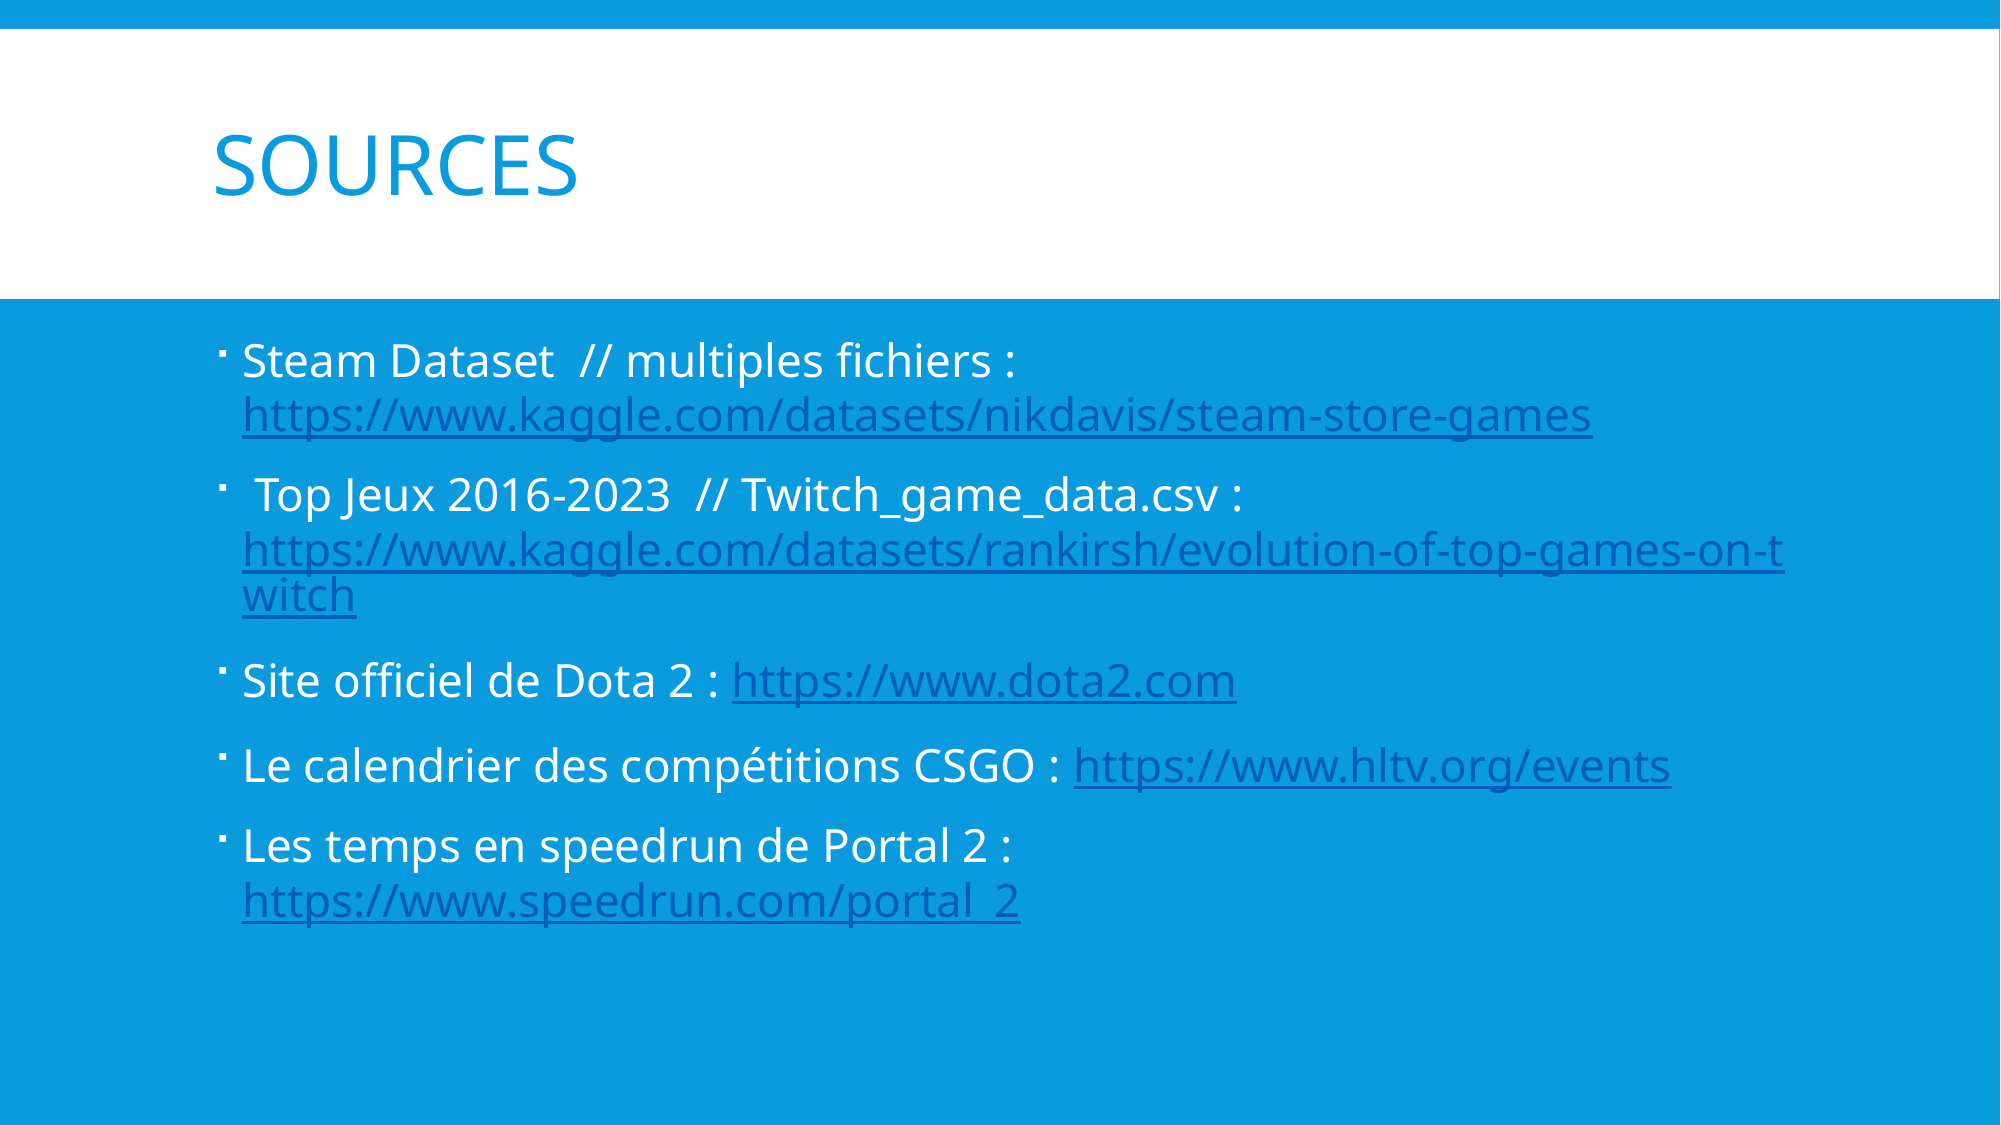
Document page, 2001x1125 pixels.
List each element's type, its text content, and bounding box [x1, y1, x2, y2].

list Steam Dataset // multiples fichiers : https://www.kaggle.com/datasets/nikdavis/steam-store-games Top Jeux 2016-2023 // Twitch_game_data.csv : https://www.kaggle.com/datasets/rankirsh/evolution-of-top-games-on-twitch Site officiel de Dota 2 : https://www.dota2.com Le calendrier des compétitions CSGO : https://www.hltv.org/events Les temps en speedrun de Portal 2 : https://www.speedrun.com/portal_2 [197, 329, 1803, 1020]
title Sources [197, 46, 1803, 295]
